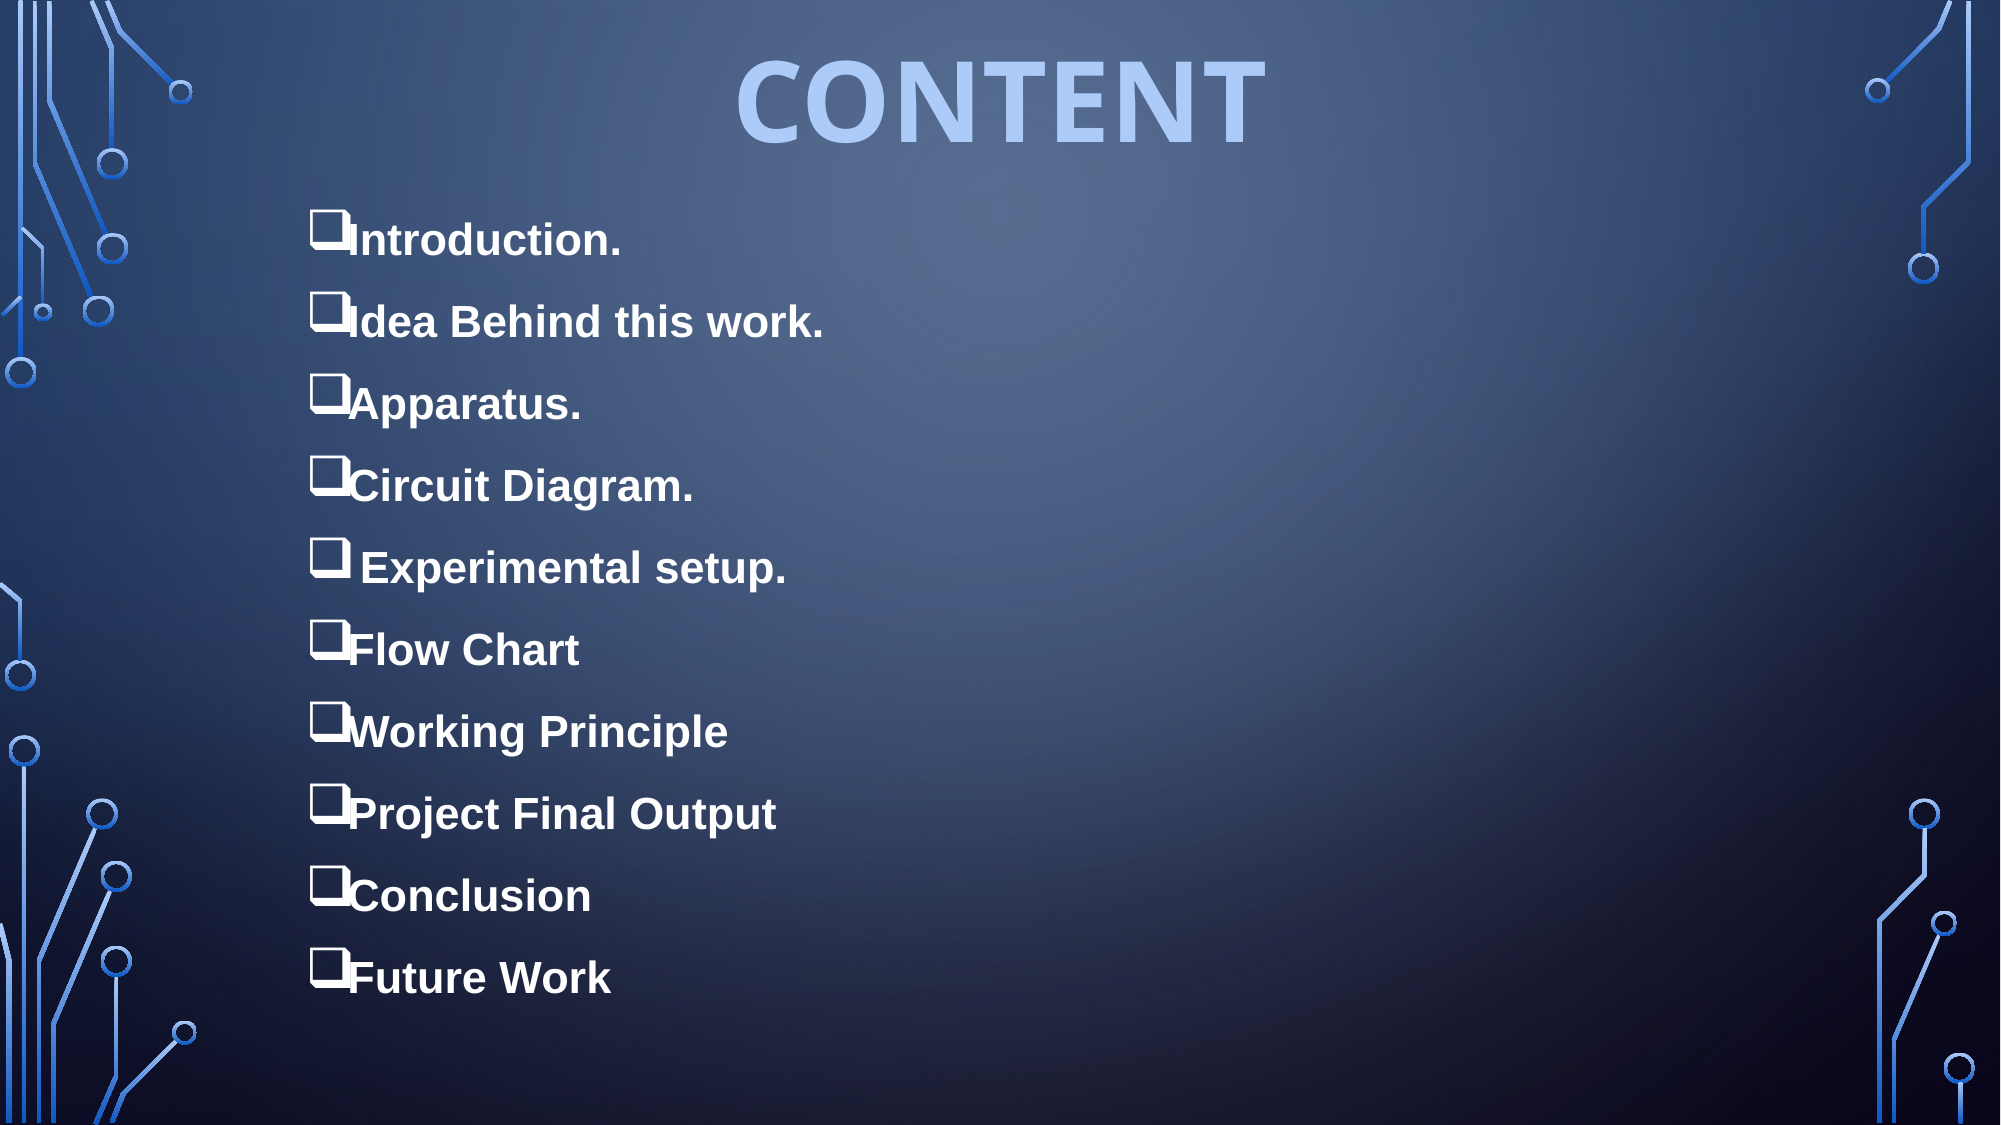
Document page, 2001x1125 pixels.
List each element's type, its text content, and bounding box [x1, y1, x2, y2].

list Introduction. Idea Behind this work. Apparatus. Circuit Diagram. Experimental setup. Flow Chart Working Principle Project Final Output Conclusion Future Work [290, 192, 1642, 1015]
title Content [137, 21, 1863, 191]
